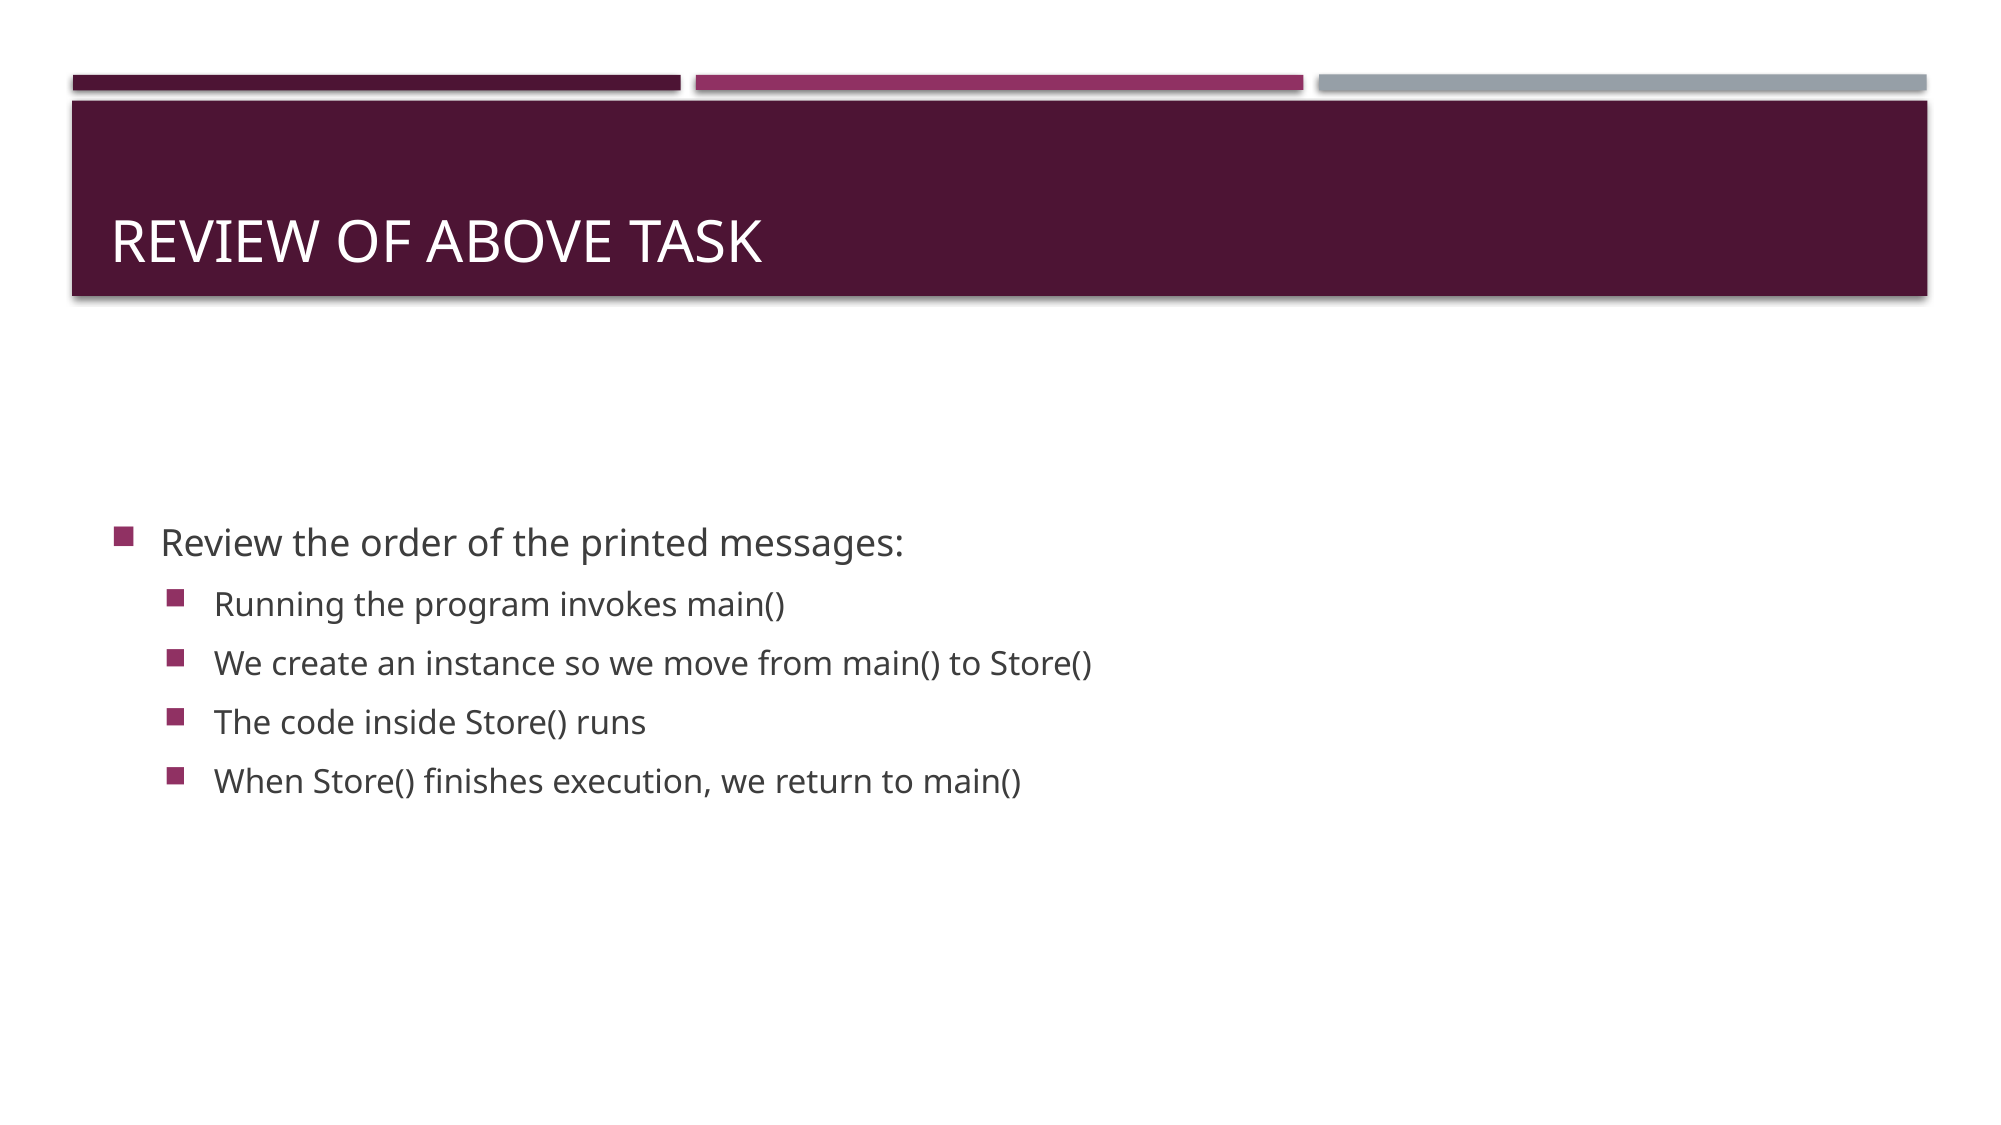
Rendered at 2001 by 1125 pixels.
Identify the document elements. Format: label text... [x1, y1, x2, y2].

list Review the order of the printed messages: Running the program invokes main() We create an instance so we move from main() to Store() The code inside Store() runs When Store() finishes execution, we return to main() [95, 357, 1905, 962]
title Review of above task [95, 115, 1905, 282]
